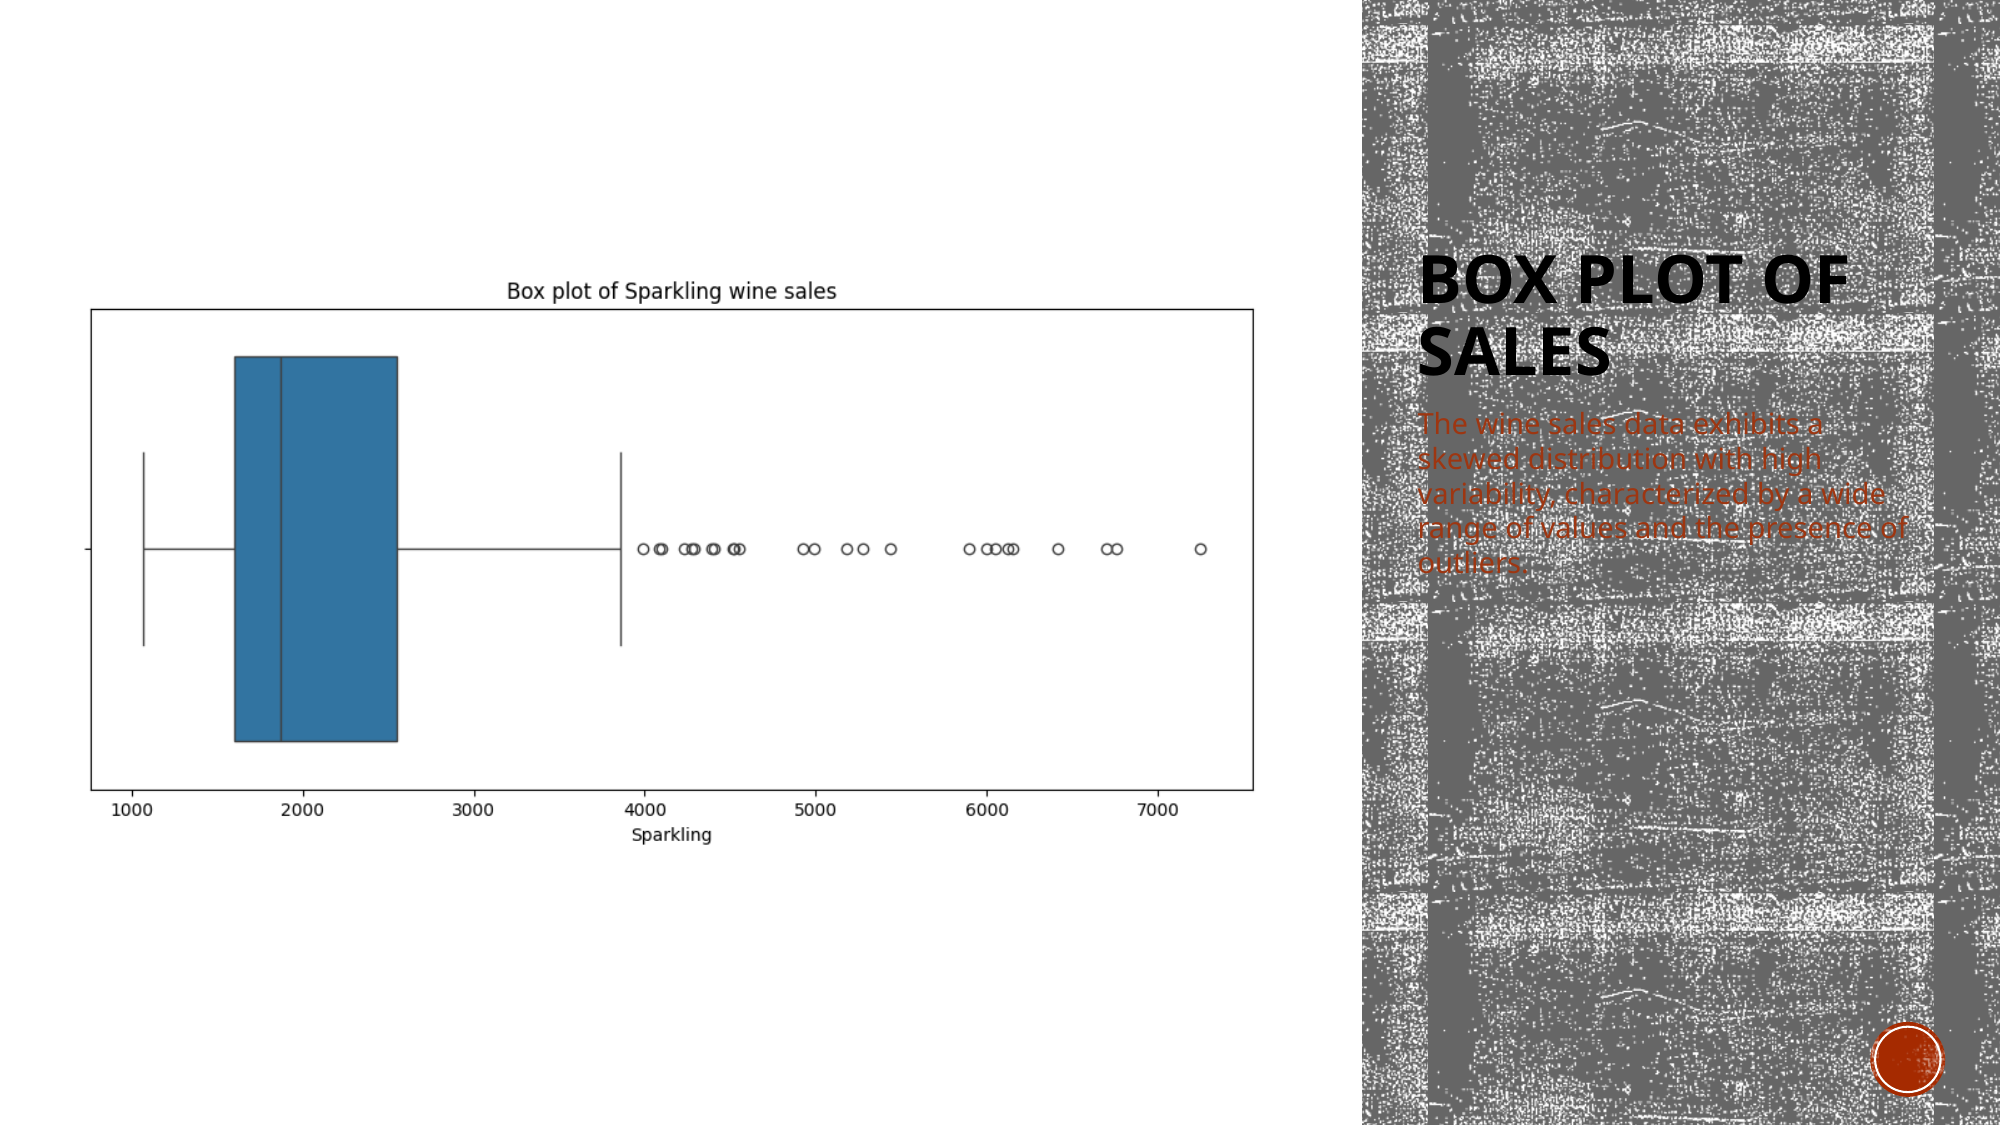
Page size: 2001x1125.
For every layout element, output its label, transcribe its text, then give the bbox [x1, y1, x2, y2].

title Box Plot of SALES [1402, 112, 1928, 397]
list The wine sales data exhibits a skewed distribution with high variability, characterized by a wide range of values and the presence of outliers. [1402, 397, 1928, 938]
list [72, 269, 1262, 856]
